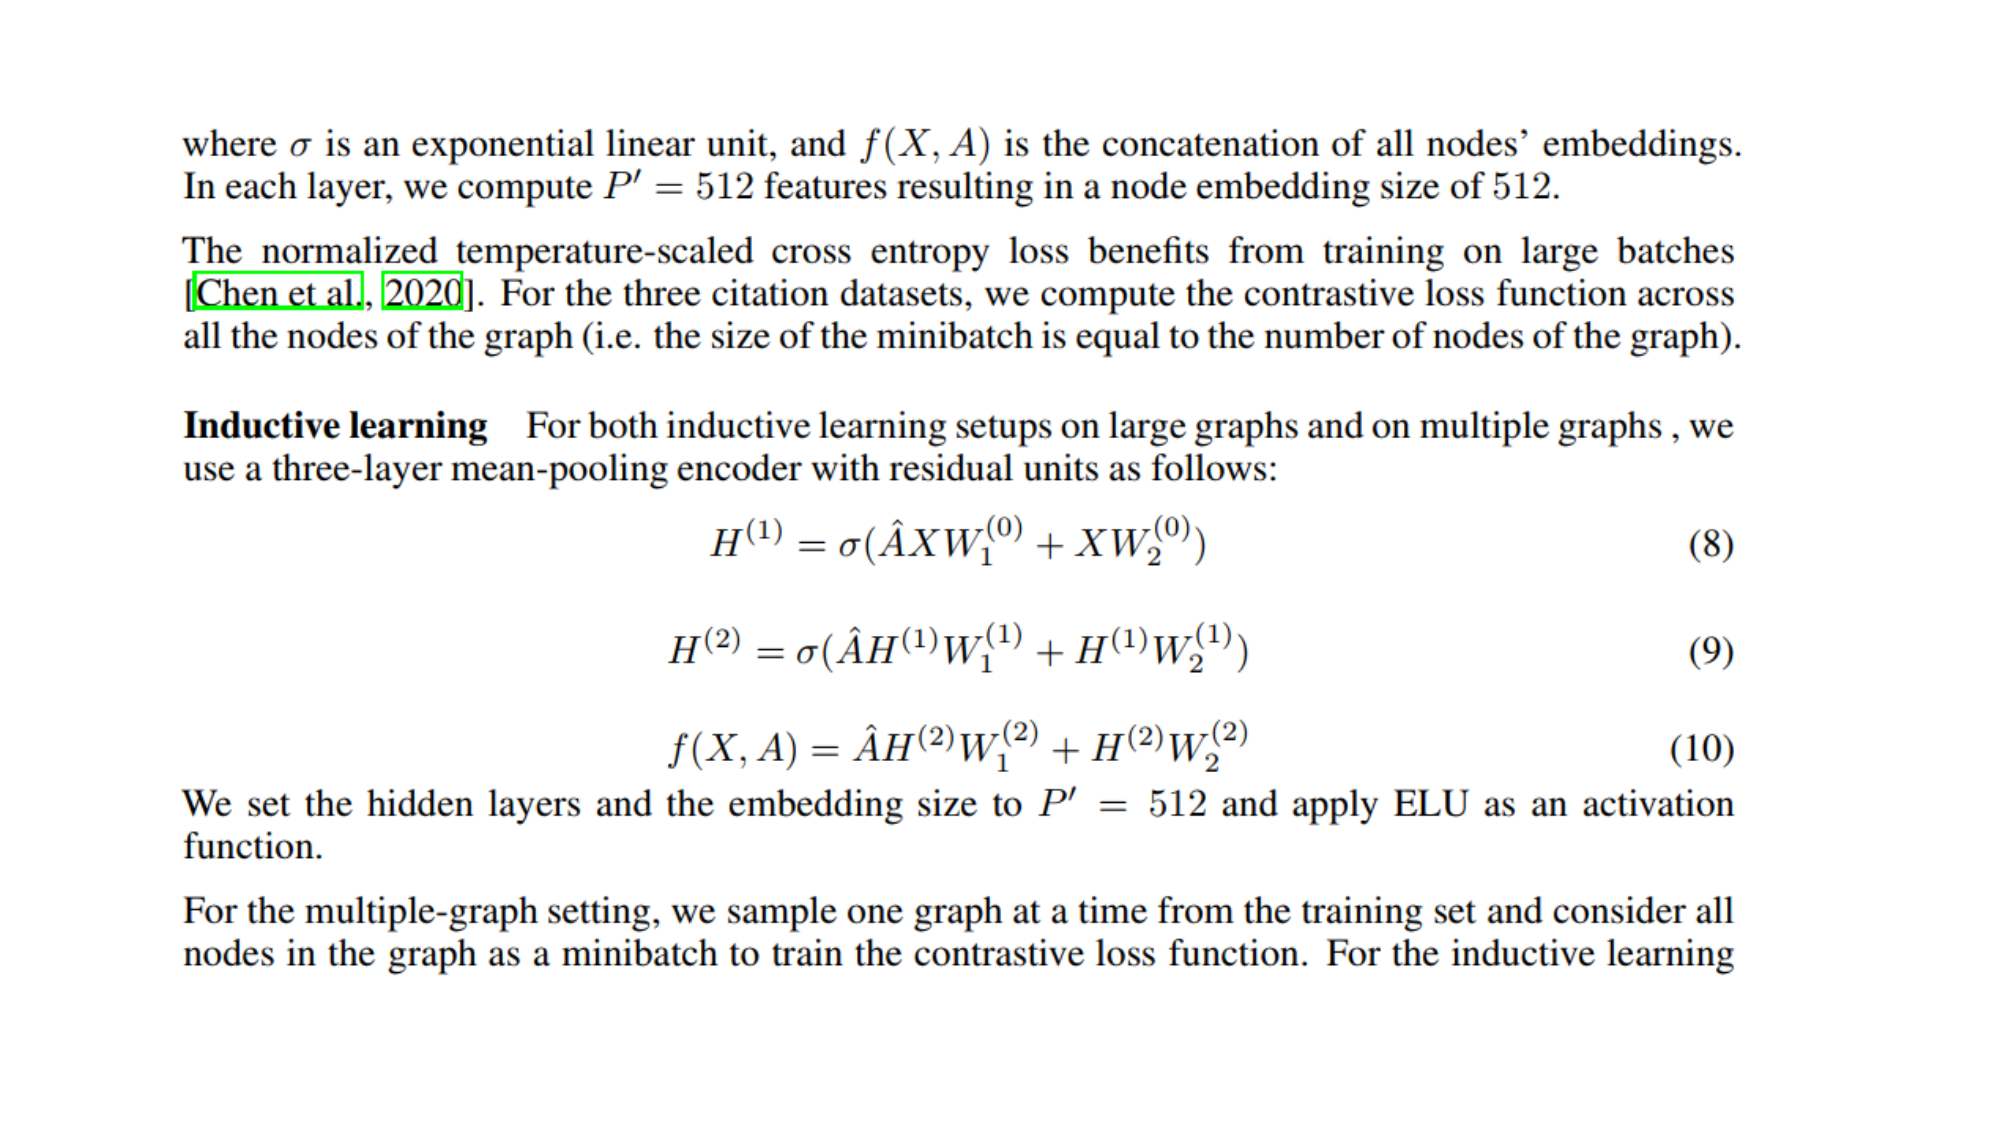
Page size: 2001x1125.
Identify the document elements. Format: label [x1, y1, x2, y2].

picture [90, 123, 1786, 1002]
